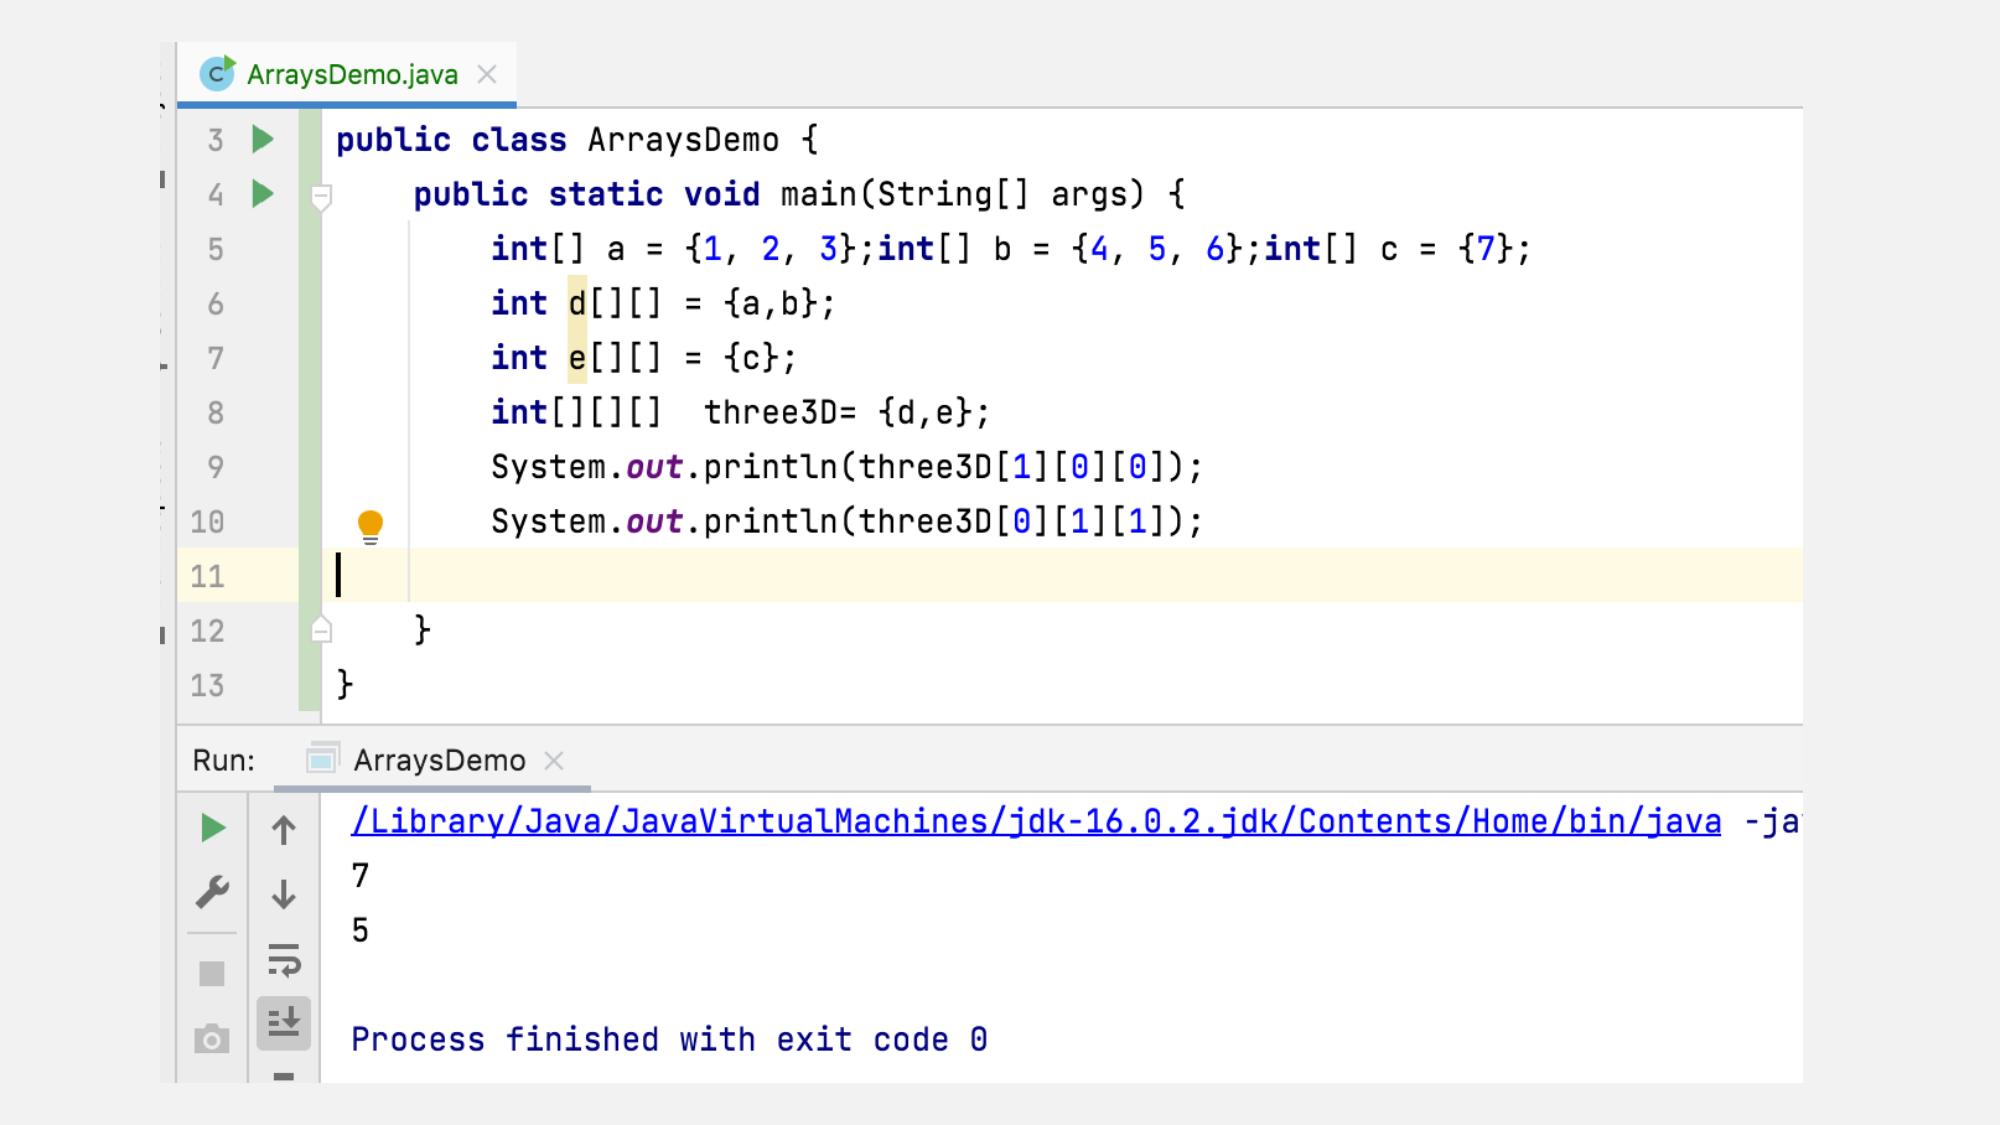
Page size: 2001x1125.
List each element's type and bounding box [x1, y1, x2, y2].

picture [160, 42, 1803, 1083]
